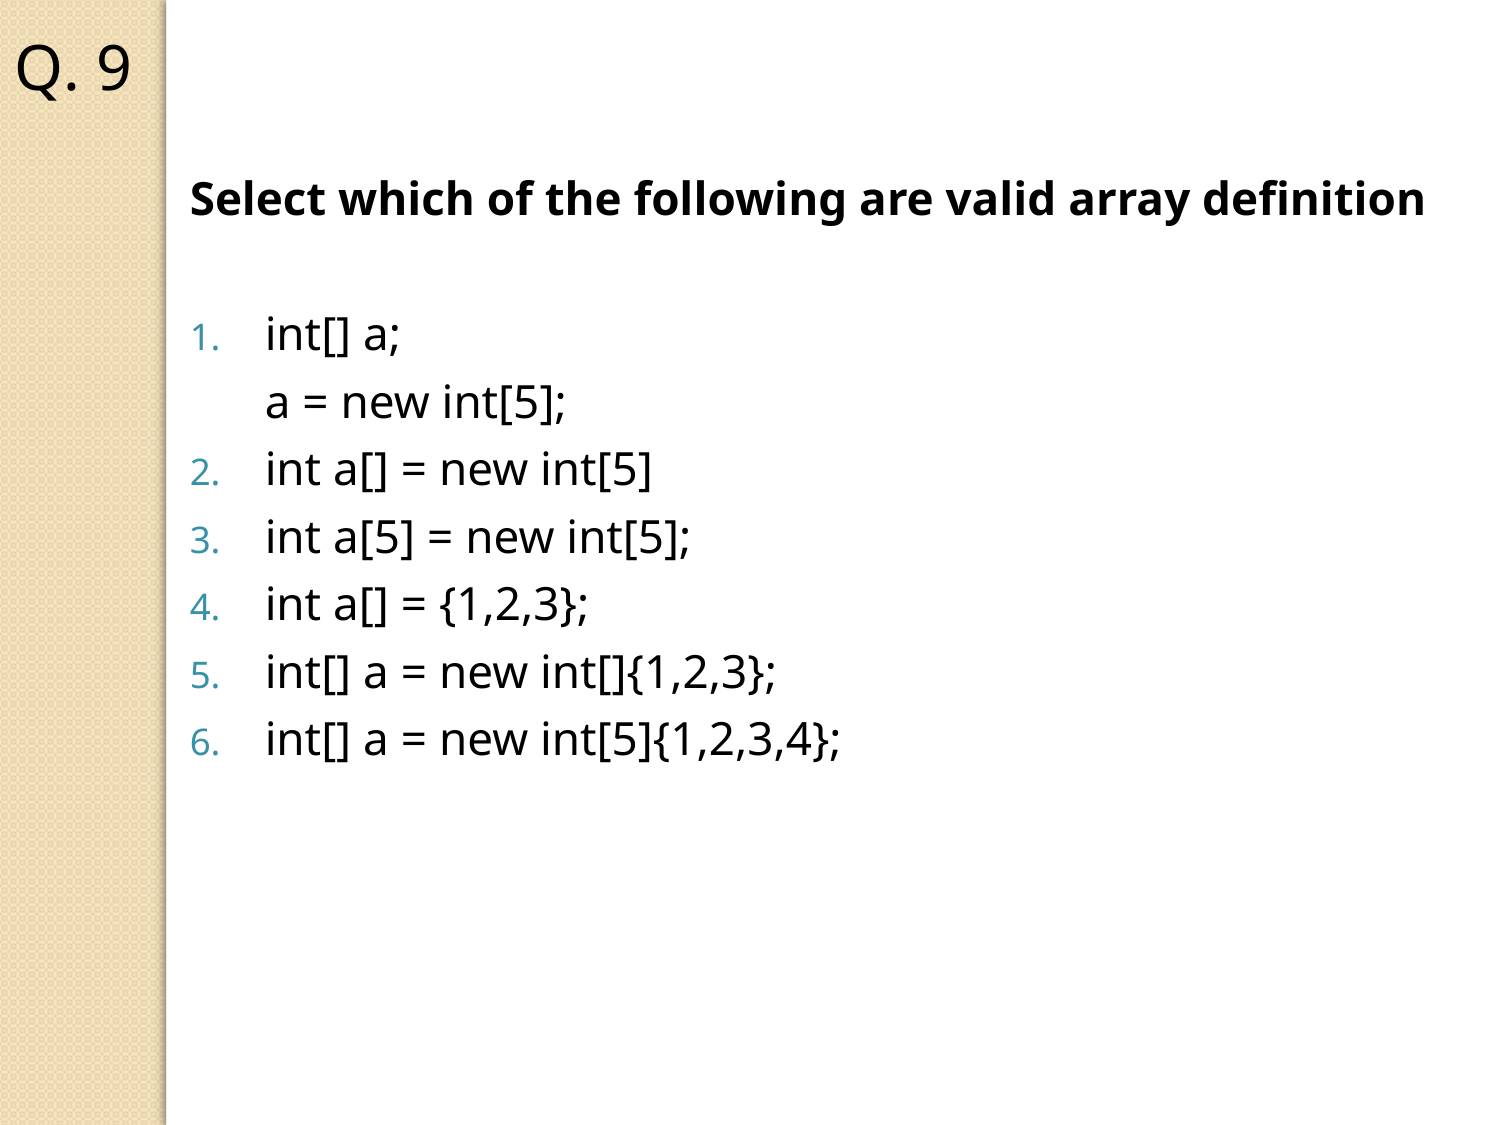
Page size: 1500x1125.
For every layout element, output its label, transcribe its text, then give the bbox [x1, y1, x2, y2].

list Select which of the following are valid array definition int[] a; a = new int[5]; int a[] = new int[5] int a[5] = new int[5]; int a[] = {1,2,3}; int[] a = new int[]{1,2,3}; int[] a = new int[5]{1,2,3,4}; [174, 162, 1500, 966]
title Q. 9 [0, 20, 1389, 111]
